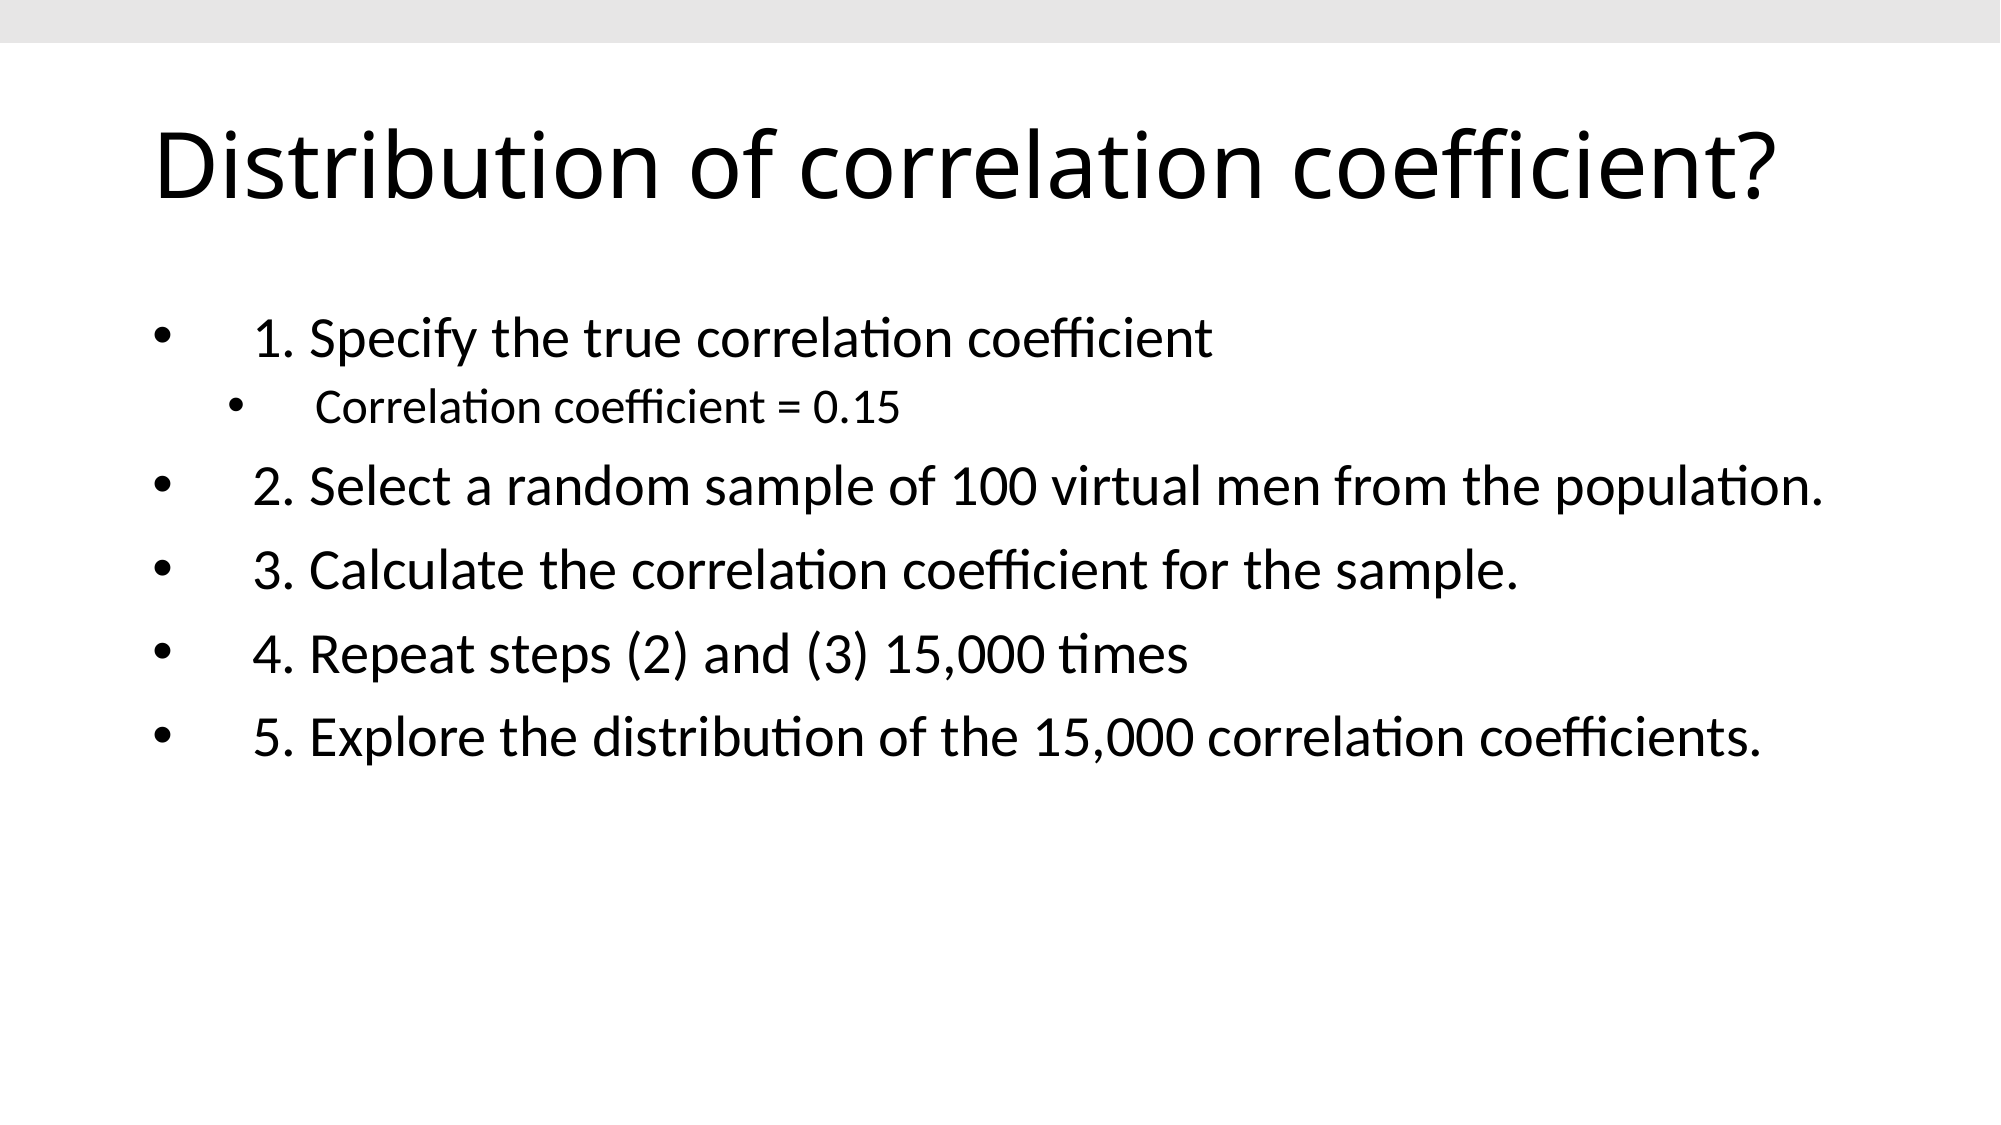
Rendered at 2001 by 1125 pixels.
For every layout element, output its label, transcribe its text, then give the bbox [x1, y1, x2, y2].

title Distribution of correlation coefficient? [137, 59, 1863, 278]
text_box [0, 0, 2000, 44]
list 1. Specify the true correlation coefficient Correlation coefficient = 0.15 2. Select a random sample of 100 virtual men from the population. 3. Calculate the correlation coefficient for the sample. 4. Repeat steps (2) and (3) 15,000 times 5. Explore the distribution of the 15,000 correlation coefficients. [137, 299, 1863, 1014]
